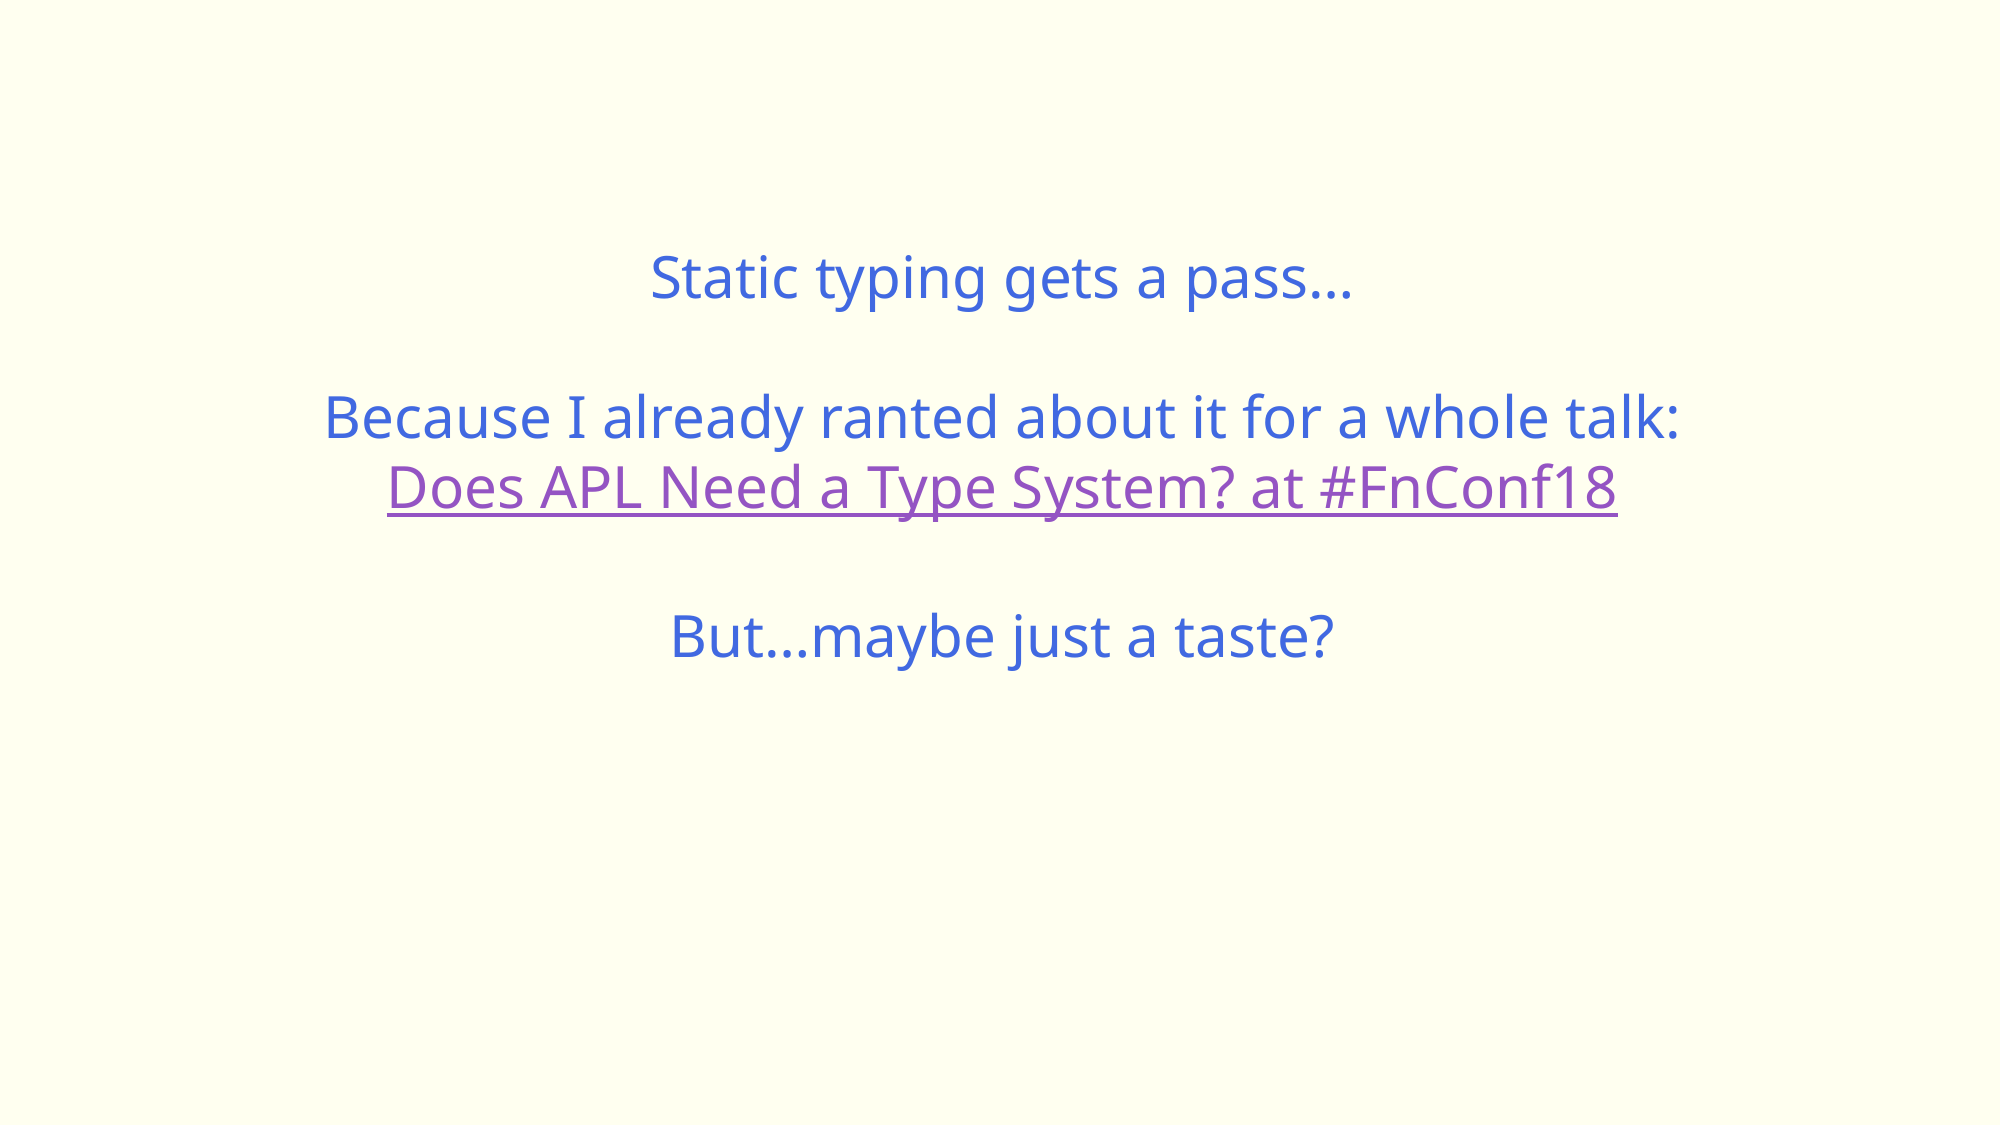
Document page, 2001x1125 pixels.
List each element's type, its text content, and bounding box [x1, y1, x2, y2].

list Static typing gets a pass… Because I already ranted about it for a whole talk: Does APL Need a Type System? at #FnConf18 But…maybe just a taste? [31, 29, 1974, 1020]
